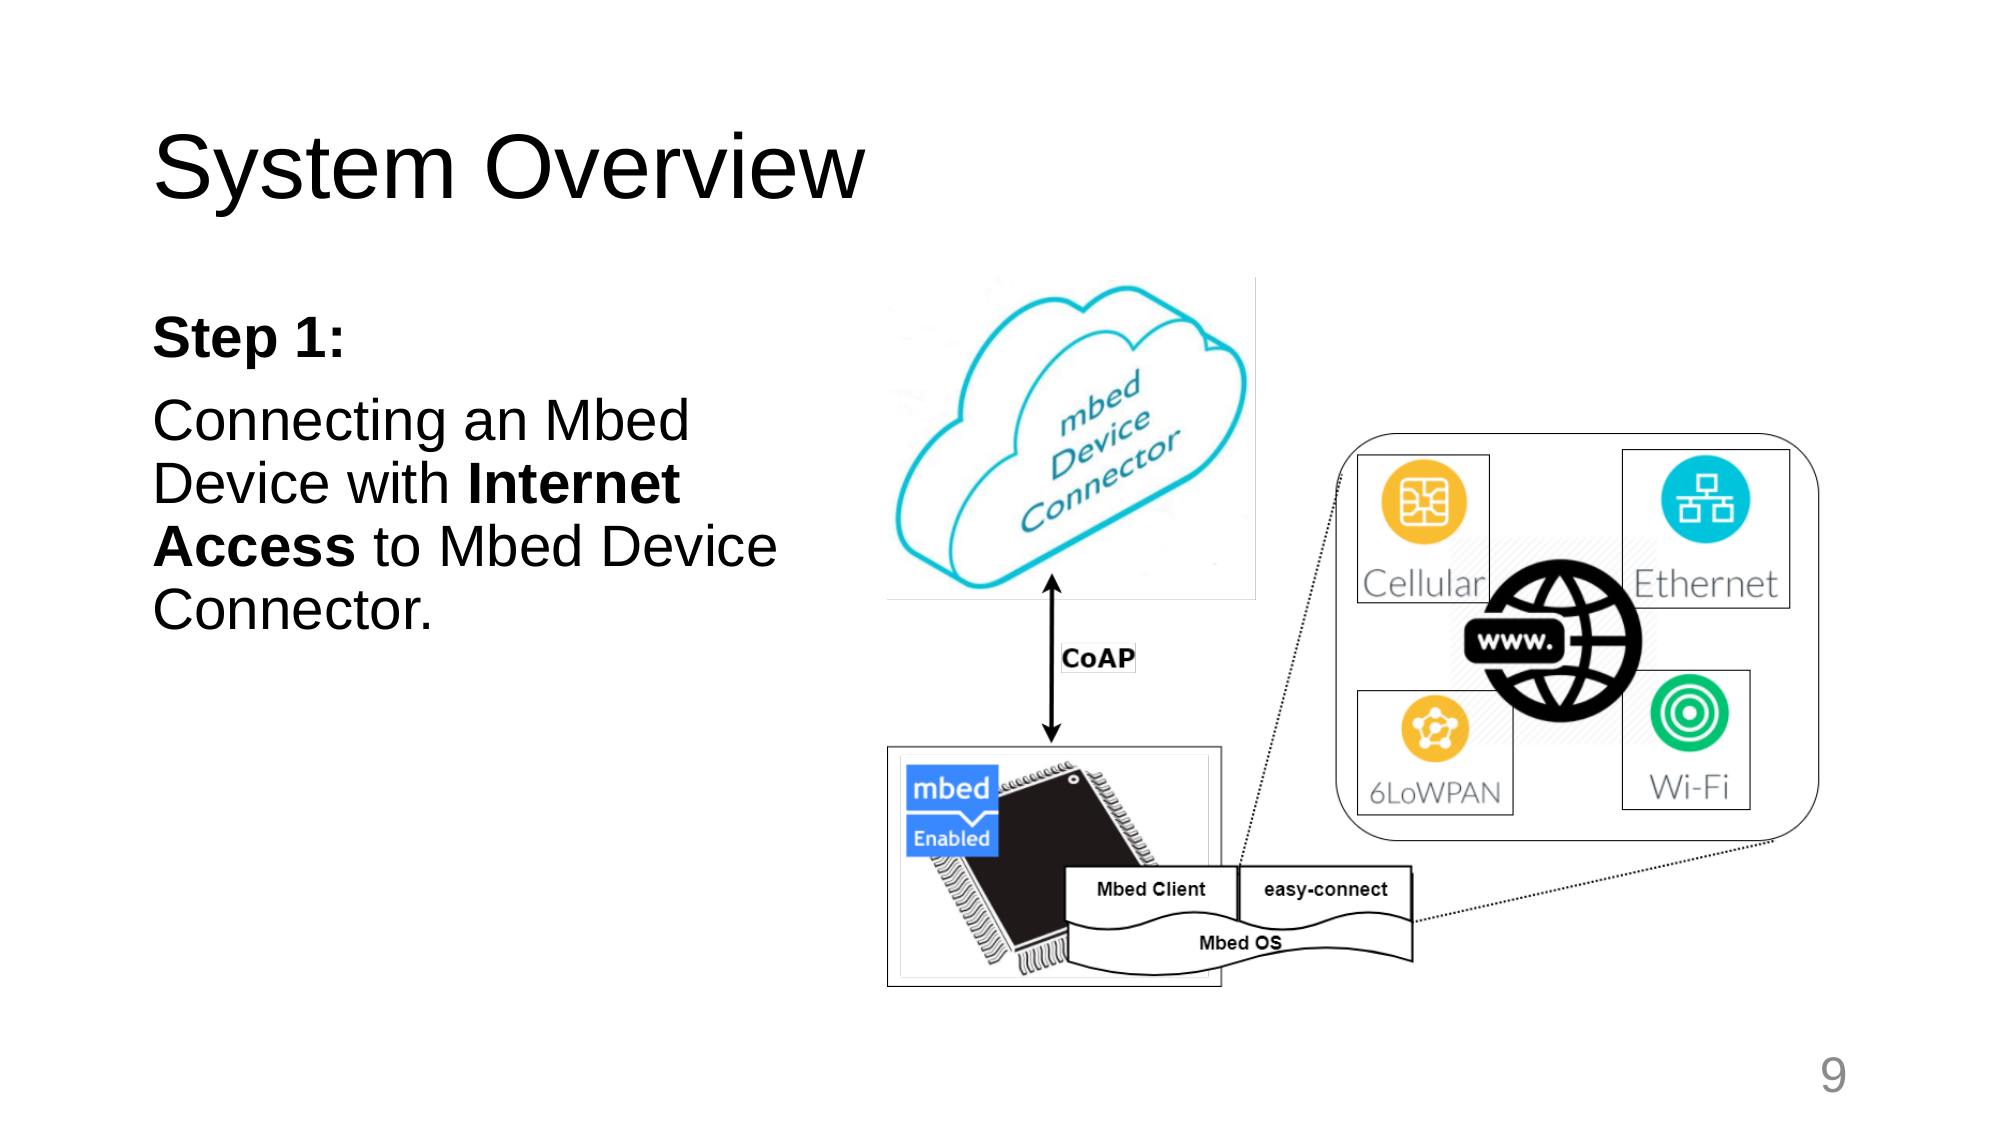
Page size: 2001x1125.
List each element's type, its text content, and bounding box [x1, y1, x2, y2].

title System Overview [137, 59, 1863, 278]
slide_number 9 [1412, 1042, 1863, 1103]
list Step 1: Connecting an Mbed Device with Internet Access to Mbed Device Connector. [137, 299, 845, 720]
picture [887, 277, 1830, 987]
